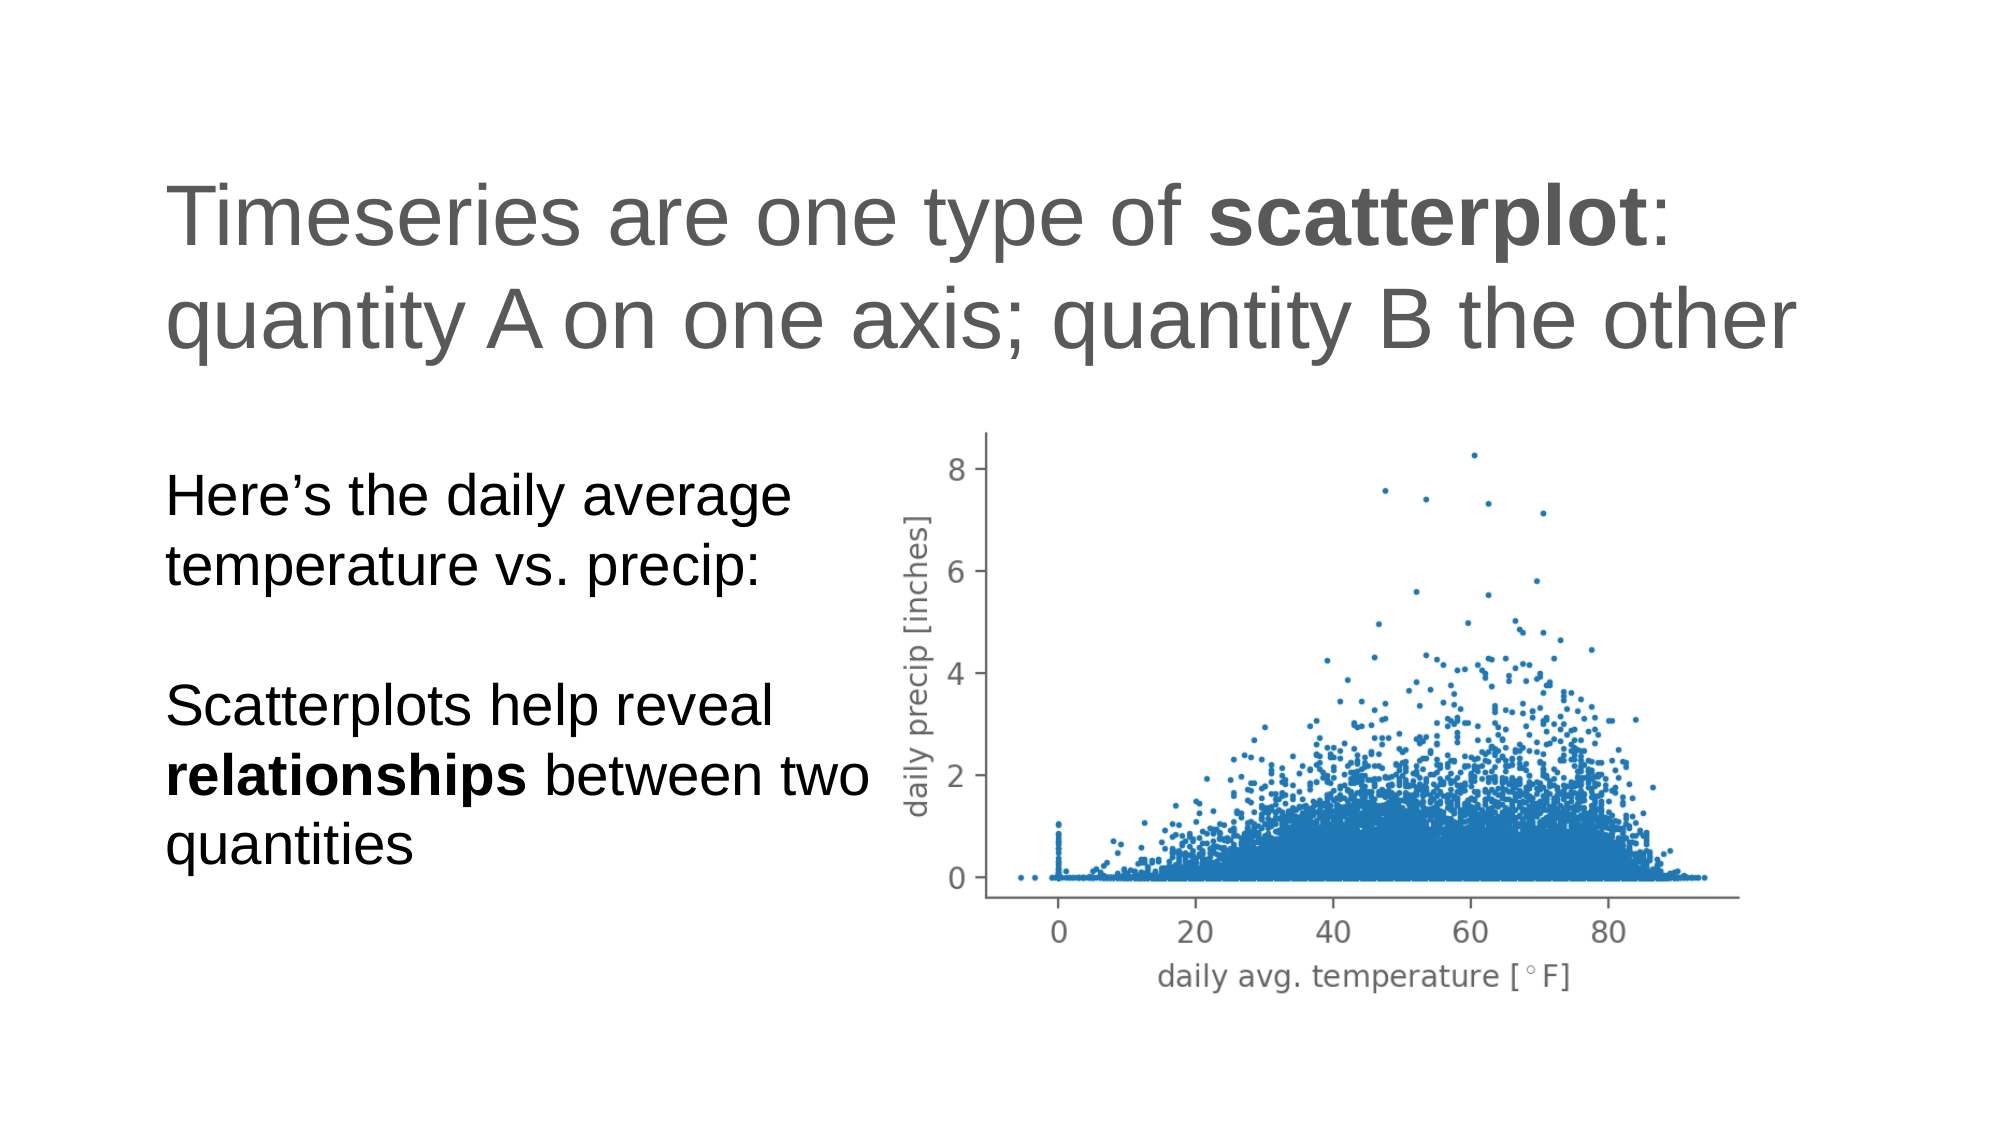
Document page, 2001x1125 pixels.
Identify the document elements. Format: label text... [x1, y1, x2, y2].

list Here’s the daily average temperature vs. precip: Scatterplots help reveal relationships between two quantities [150, 450, 883, 1017]
picture [883, 412, 1760, 1017]
title Timeseries are one type of scatterplot: quantity A on one axis; quantity B the other [150, 149, 1875, 375]
